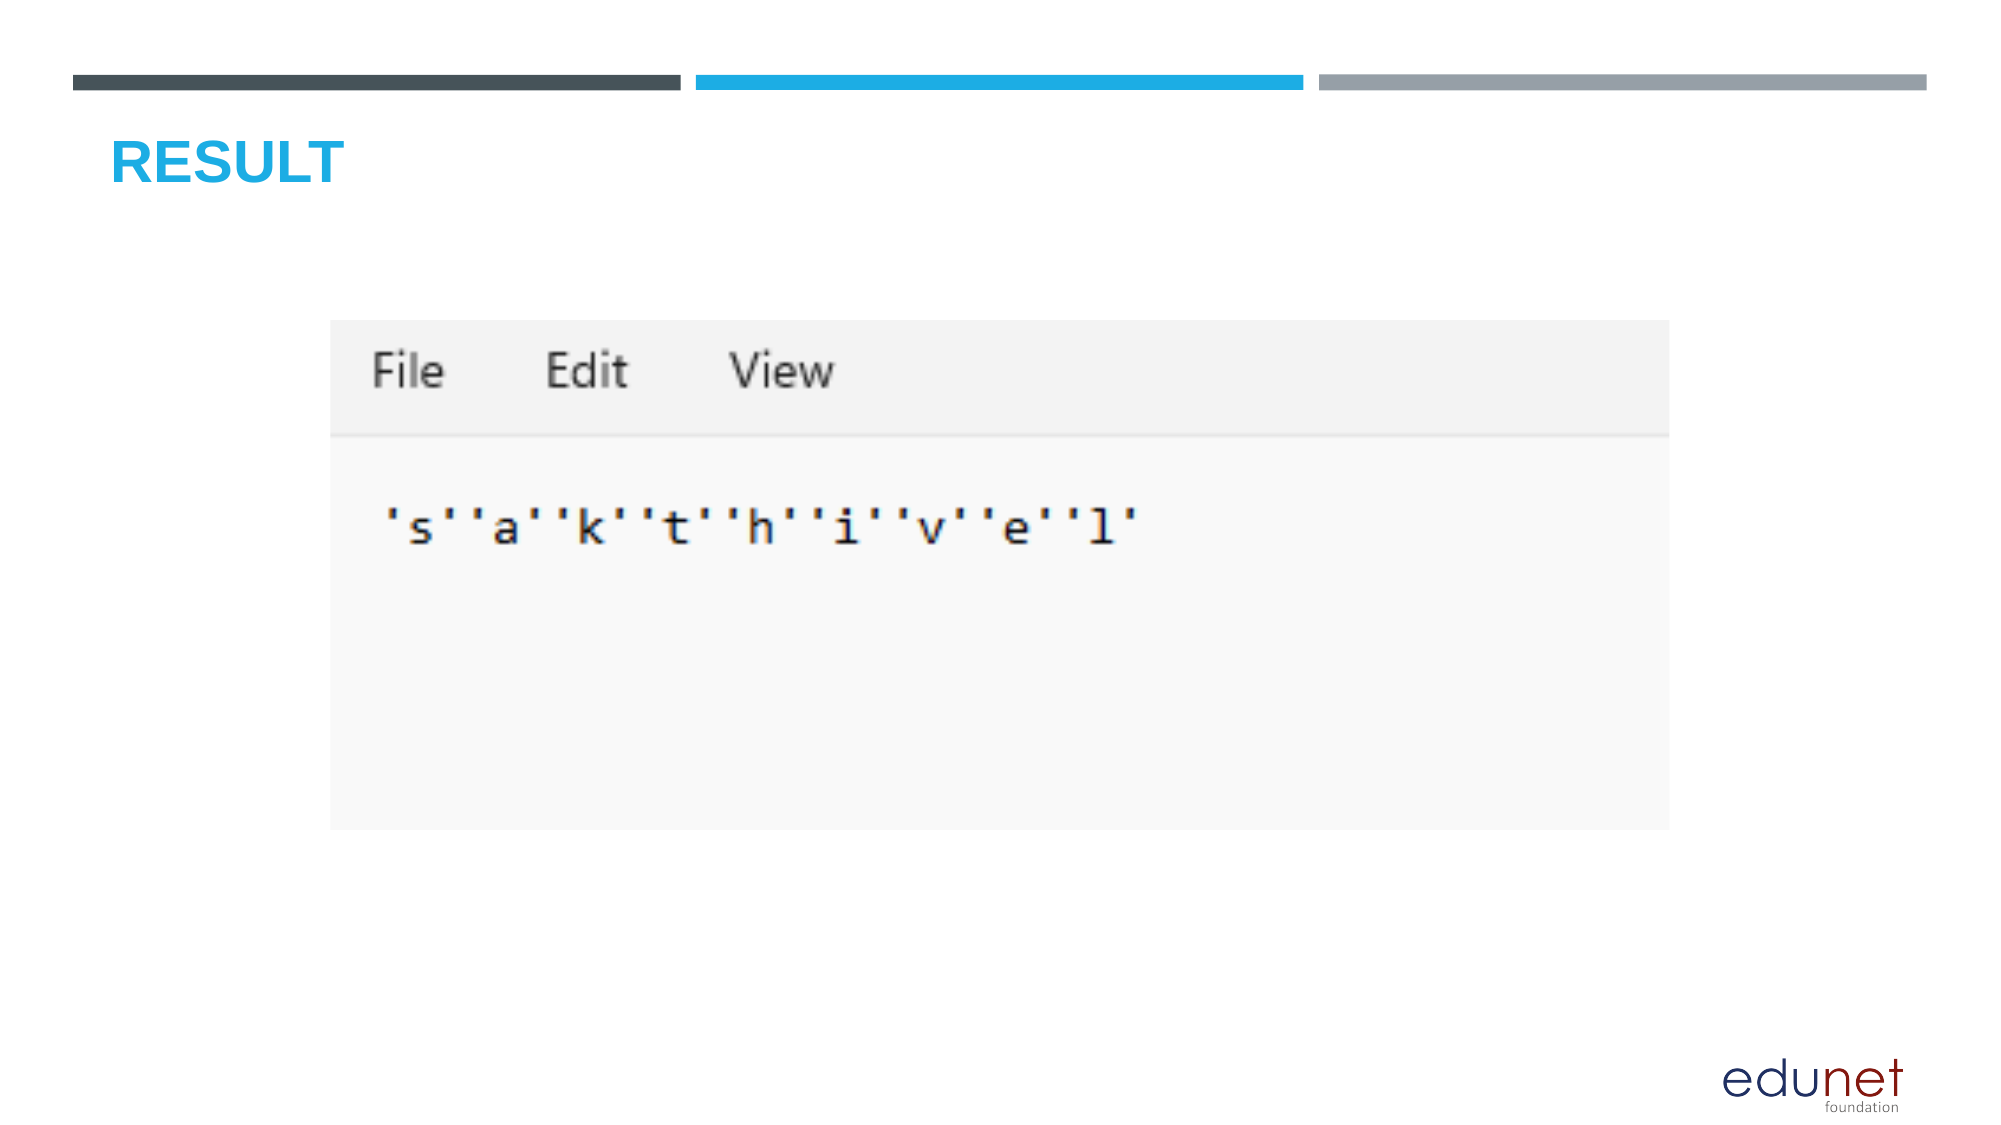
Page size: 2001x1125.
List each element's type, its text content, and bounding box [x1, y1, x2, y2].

title RESULT [95, 115, 1905, 203]
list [330, 320, 1670, 830]
picture [1719, 1056, 1905, 1116]
